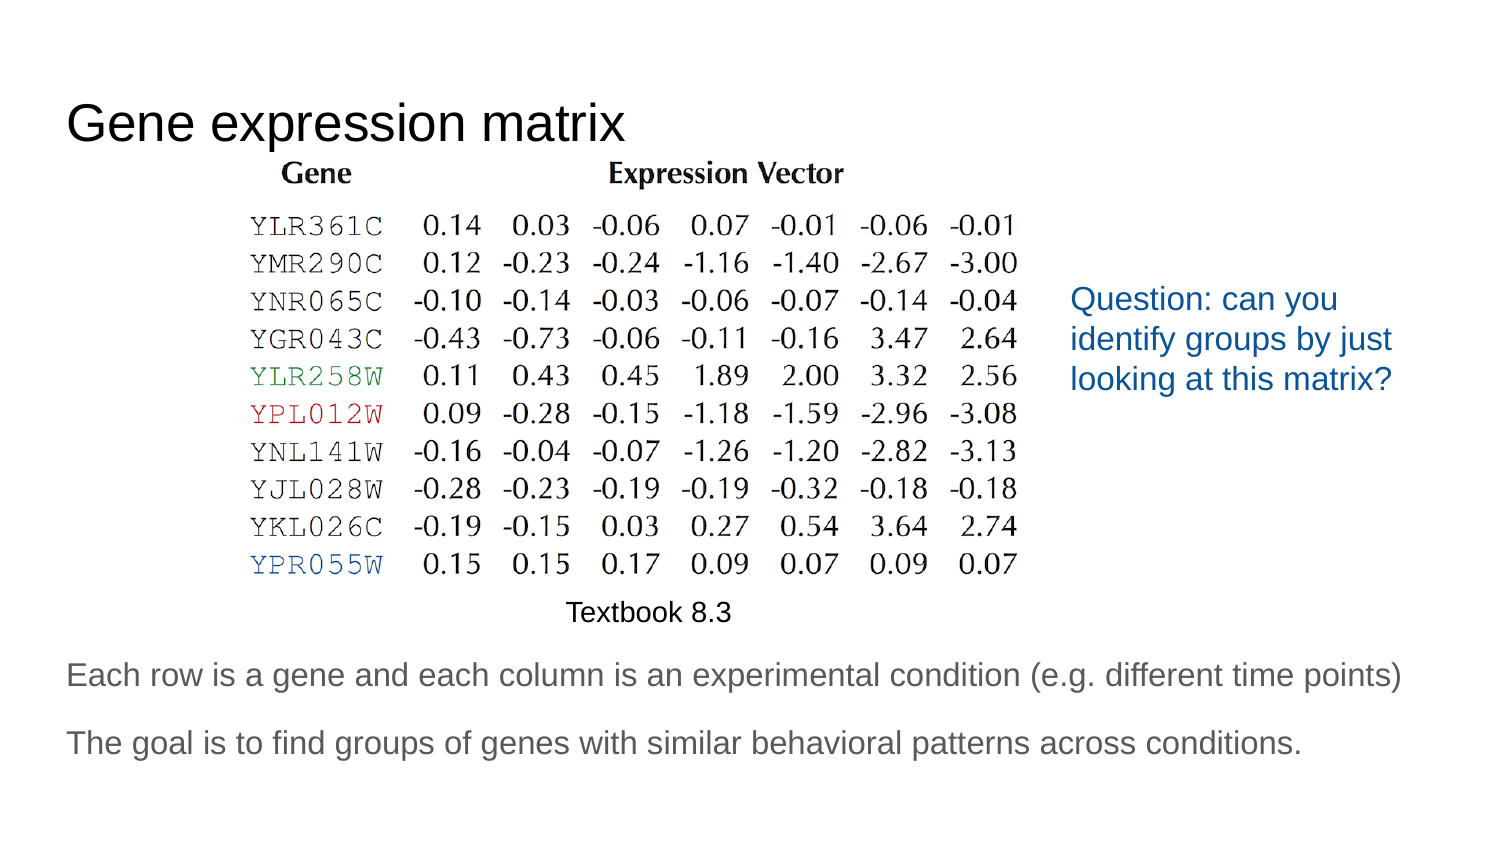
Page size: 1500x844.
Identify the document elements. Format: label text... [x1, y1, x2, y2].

text_box Question: can you identify groups by just looking at this matrix? [1055, 262, 1449, 413]
picture [239, 154, 1026, 584]
list Each row is a gene and each column is an experimental condition (e.g. different time points) The goal is to find groups of genes with similar behavioral patterns across conditions. [51, 633, 1449, 811]
title Gene expression matrix [51, 72, 1449, 167]
text_box Textbook 8.3 [550, 593, 827, 644]
